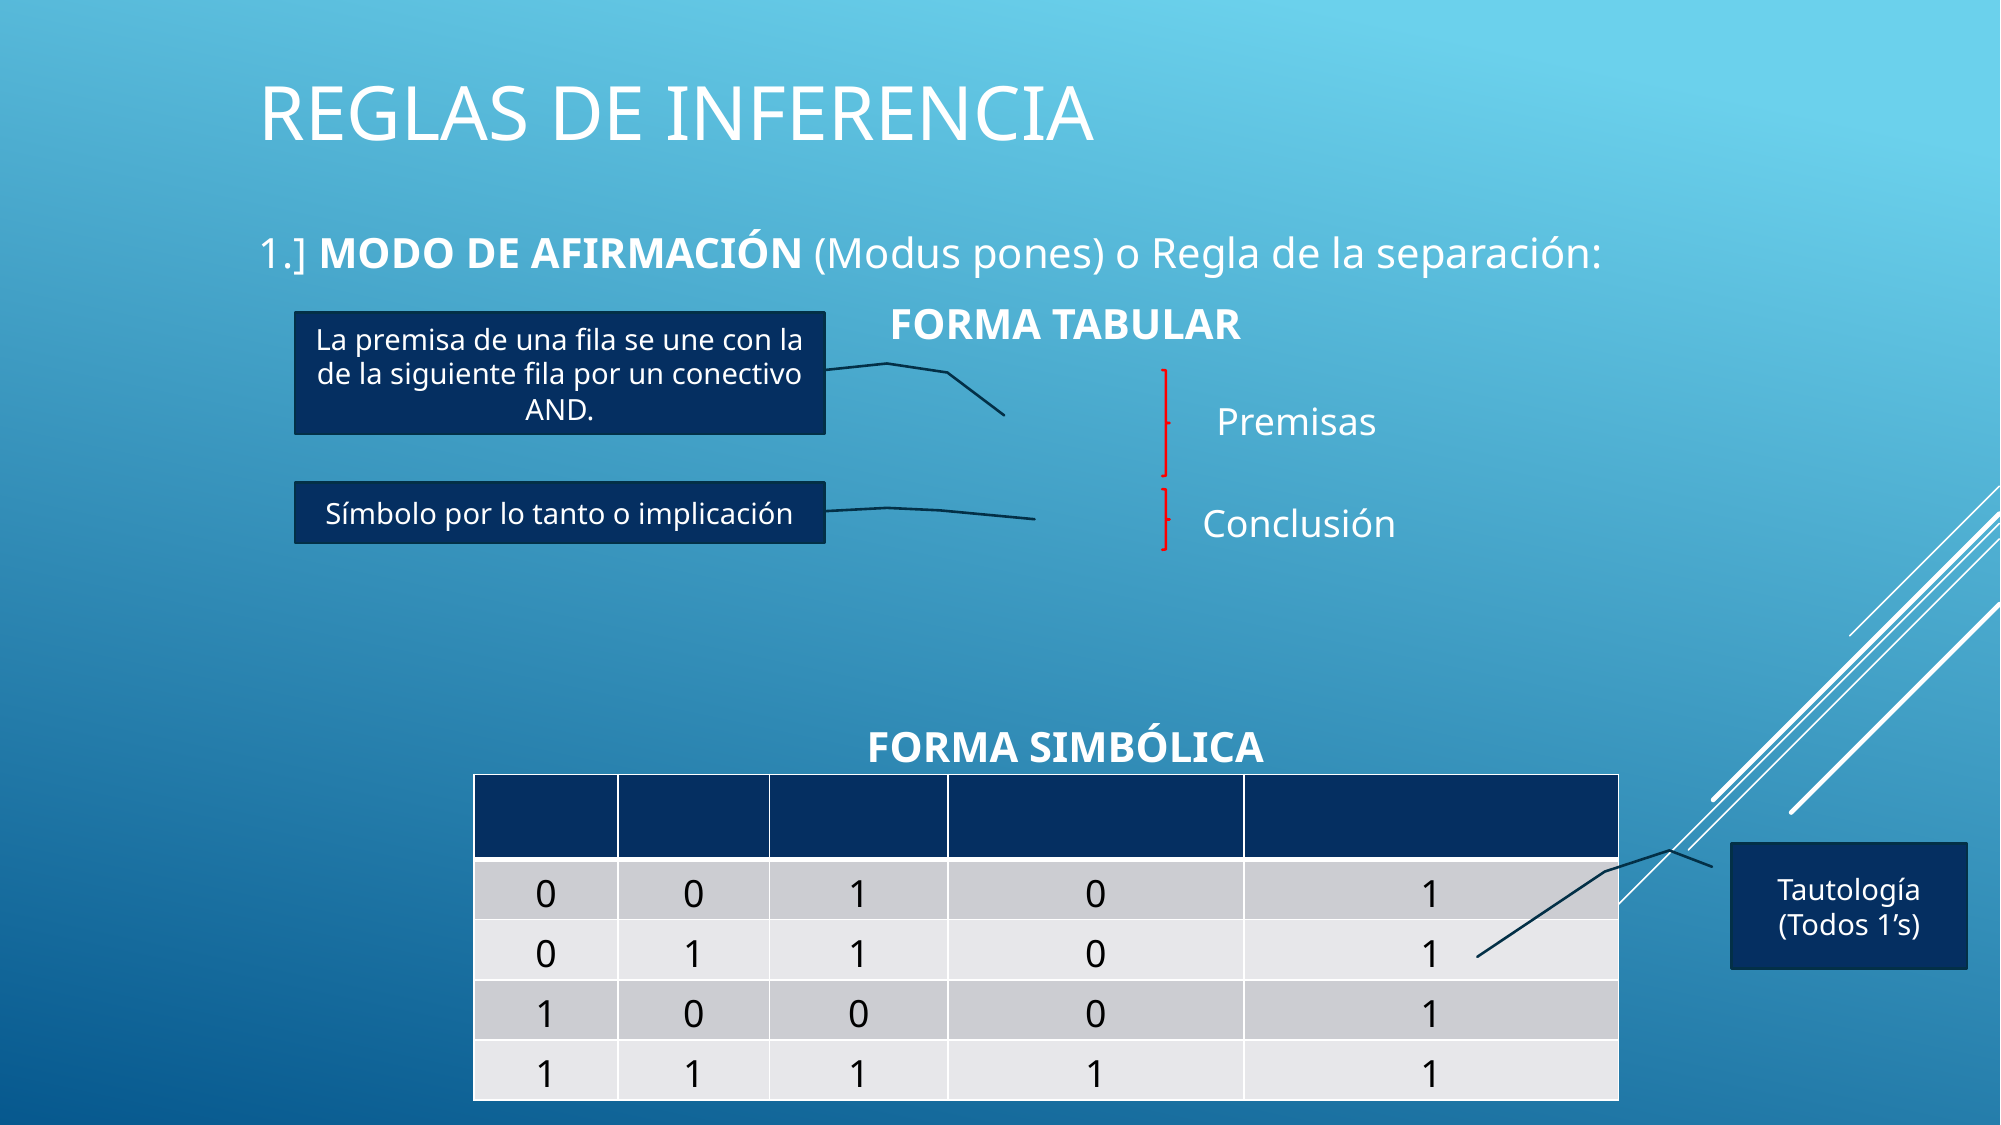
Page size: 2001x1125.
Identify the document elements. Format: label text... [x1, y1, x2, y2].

title REGLAS DE INFERENCIA [243, 50, 1887, 171]
text_box Tautología (Todos 1’s) [1476, 849, 1714, 958]
text_box Conclusión [1175, 492, 1424, 553]
text_box La premisa de una fila se une con la de la siguiente fila por un conectivo AND. [294, 311, 1006, 435]
text_box [1160, 487, 1171, 552]
text_box [1160, 368, 1171, 478]
text_box Símbolo por lo tanto o implicación [294, 481, 1036, 544]
text_box Premisas [1182, 390, 1411, 451]
text_box Tautología (Todos 1’s) [1730, 842, 1968, 970]
